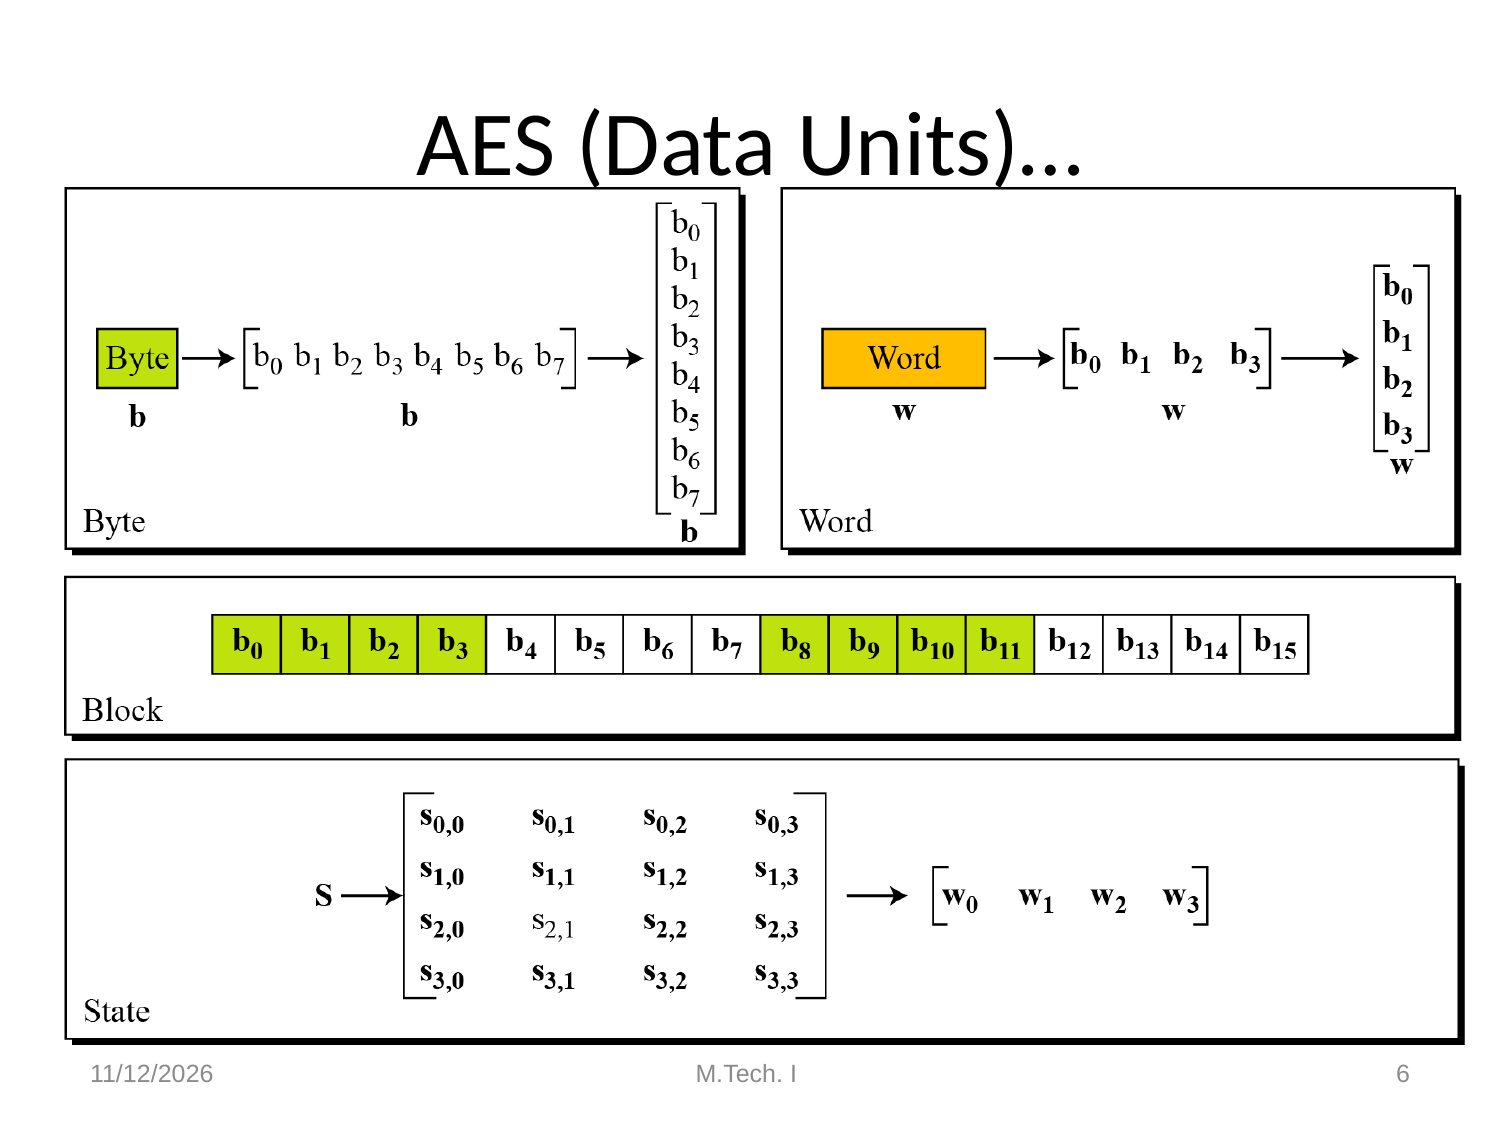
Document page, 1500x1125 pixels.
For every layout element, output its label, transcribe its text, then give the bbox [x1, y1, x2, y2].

title AES (Data Units)… [75, 45, 1425, 185]
footer M.Tech. I [512, 1053, 988, 1103]
slide_number 6 [1074, 1053, 1425, 1103]
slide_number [75, 1053, 425, 1103]
picture [64, 187, 1466, 1045]
